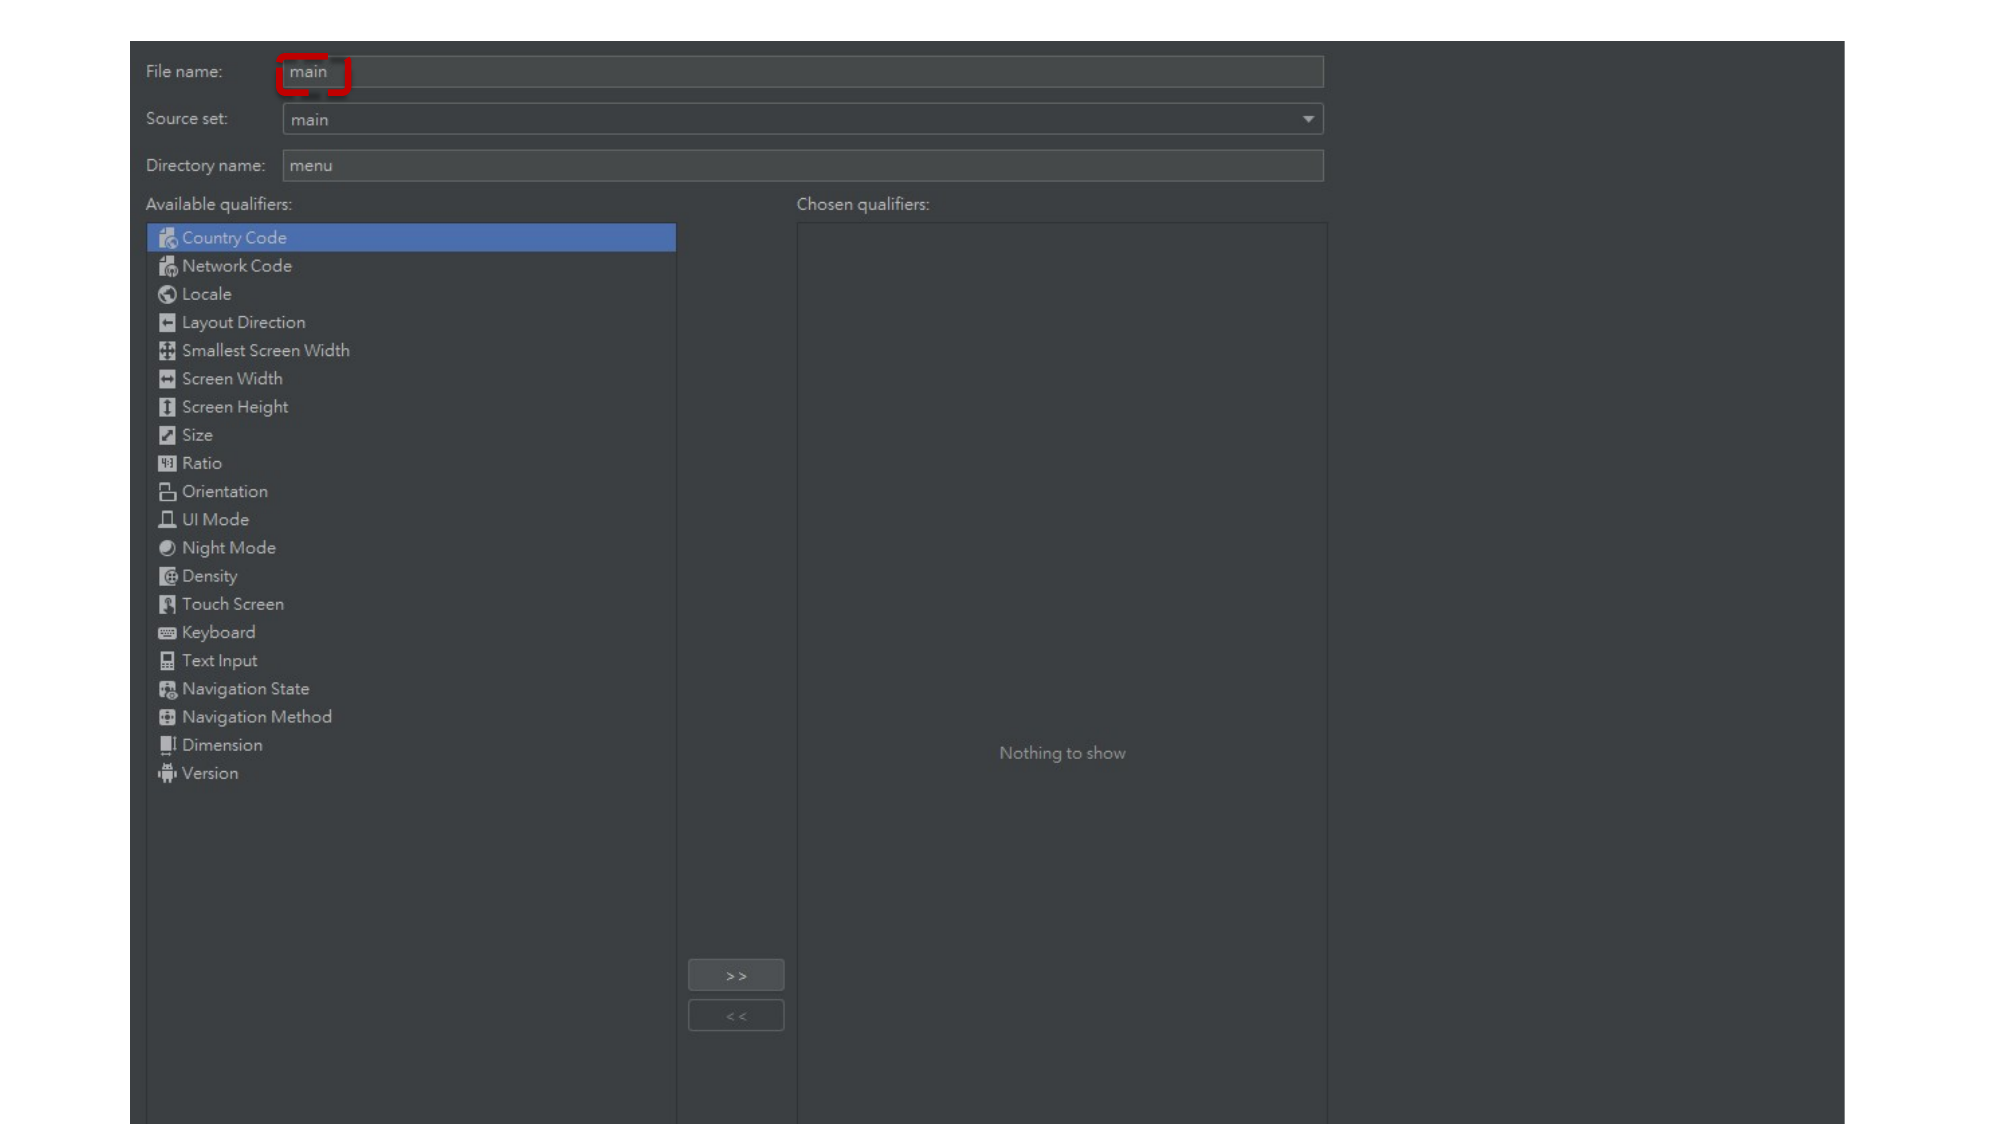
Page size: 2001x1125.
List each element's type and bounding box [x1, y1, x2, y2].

text_box [129, 41, 1845, 1124]
